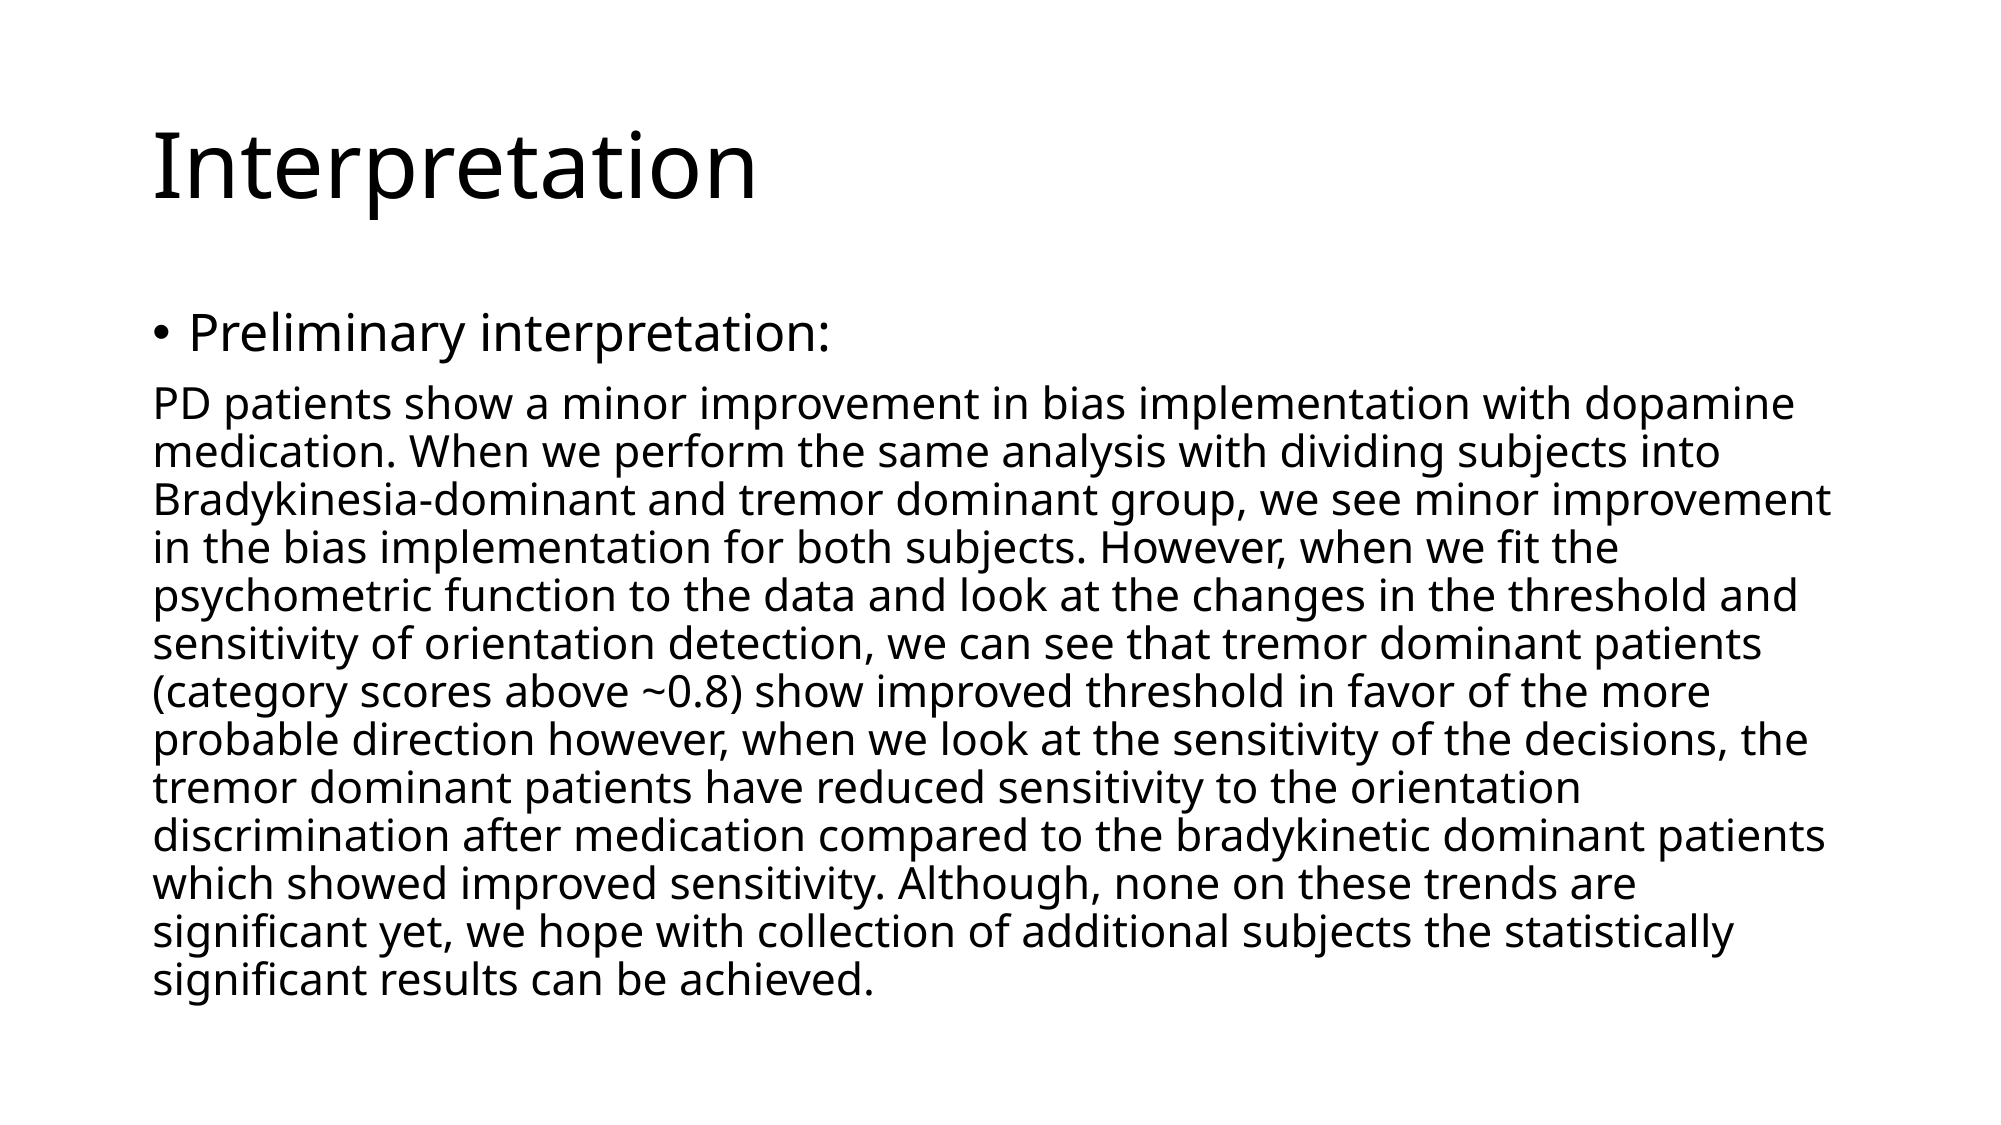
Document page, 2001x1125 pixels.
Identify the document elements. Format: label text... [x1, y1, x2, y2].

list Preliminary interpretation: PD patients show a minor improvement in bias implementation with dopamine medication. When we perform the same analysis with dividing subjects into Bradykinesia-dominant and tremor dominant group, we see minor improvement in the bias implementation for both subjects. However, when we fit the psychometric function to the data and look at the changes in the threshold and sensitivity of orientation detection, we can see that tremor dominant patients (category scores above ~0.8) show improved threshold in favor of the more probable direction however, when we look at the sensitivity of the decisions, the tremor dominant patients have reduced sensitivity to the orientation discrimination after medication compared to the bradykinetic dominant patients which showed improved sensitivity. Although, none on these trends are significant yet, we hope with collection of additional subjects the statistically significant results can be achieved. [137, 299, 1863, 1014]
title Interpretation [137, 59, 1863, 278]
